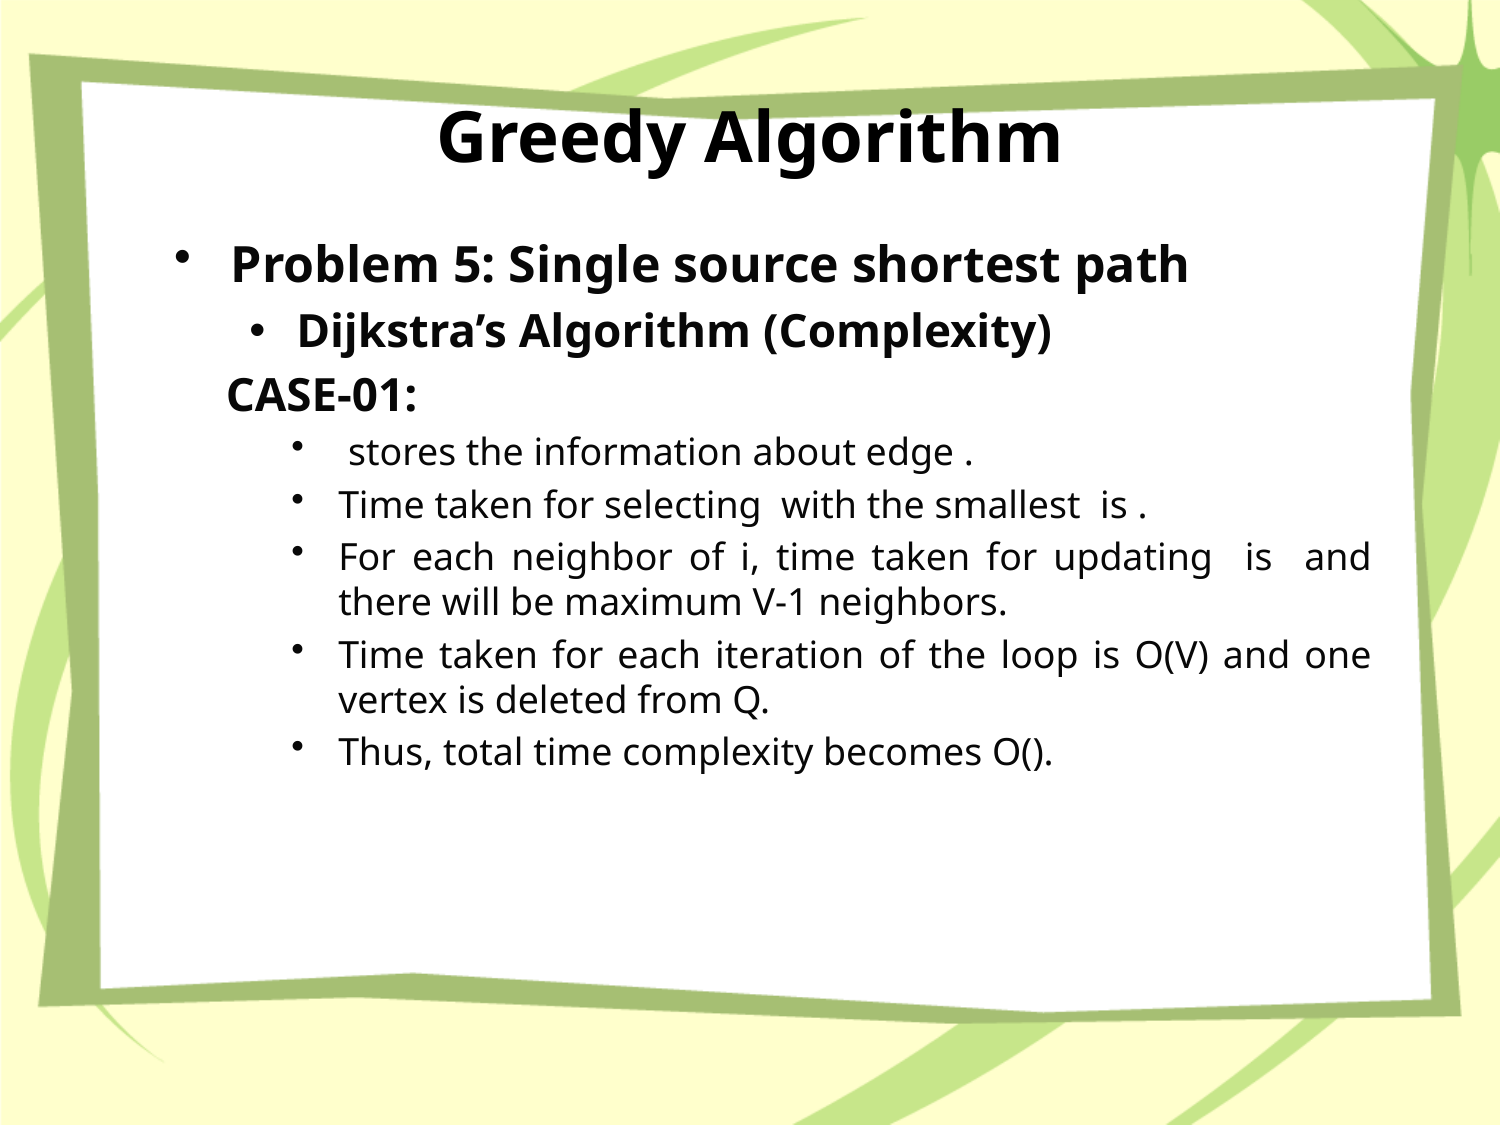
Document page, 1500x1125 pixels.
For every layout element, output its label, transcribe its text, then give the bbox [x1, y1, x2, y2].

picture [0, 0, 1500, 1125]
title Greedy Algorithm [75, 75, 1425, 194]
